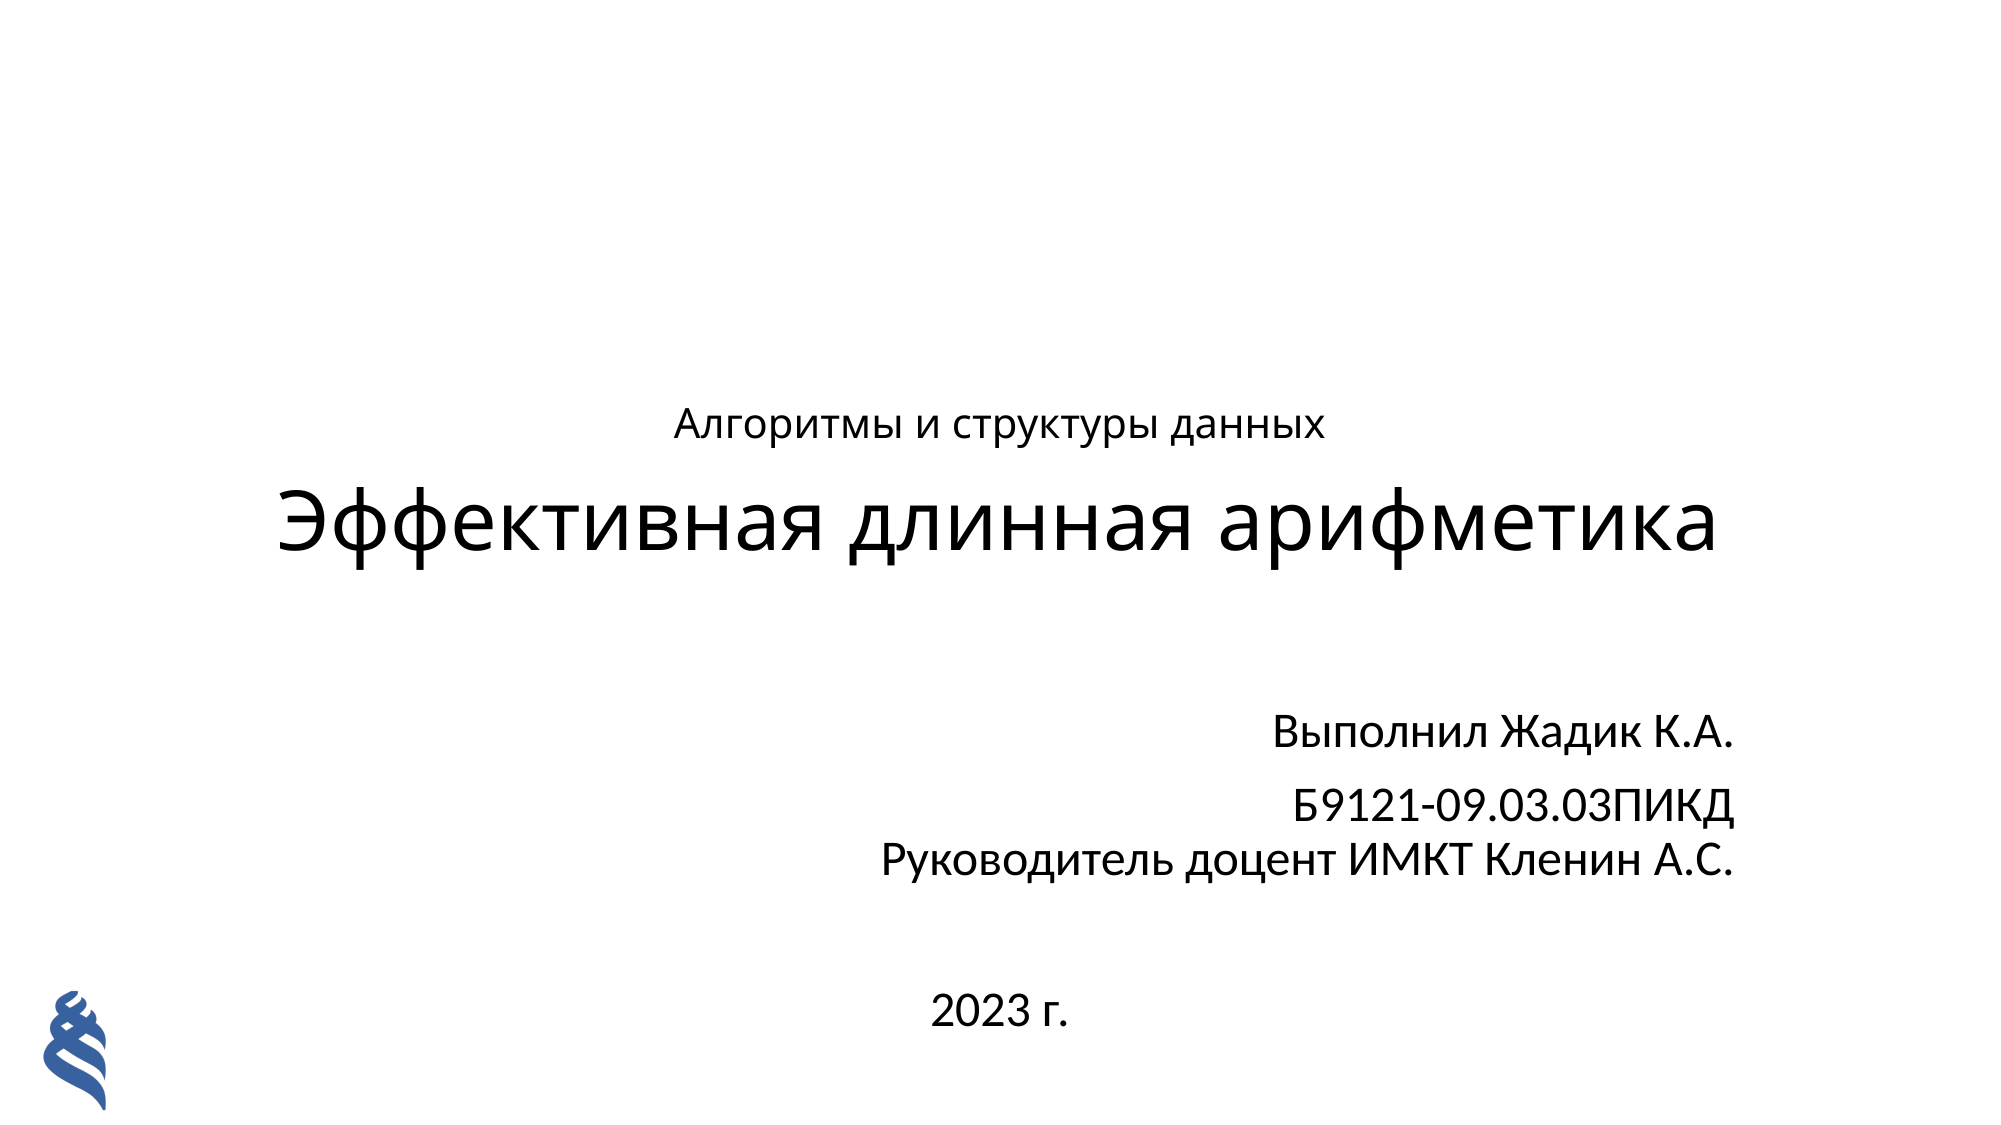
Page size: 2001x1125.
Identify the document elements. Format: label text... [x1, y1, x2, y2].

picture [0, 976, 149, 1125]
text_box 2023 г. [249, 976, 1750, 1125]
title Эффективная длинная арифметика [249, 456, 1750, 576]
subtitle Выполнил Жадик К.А. Б9121-09.03.03ПИКД Руководитель доцент ИМКТ Кленин А.С. [249, 696, 1750, 968]
text_box Алгоритмы и структуры данных [249, 289, 1750, 456]
